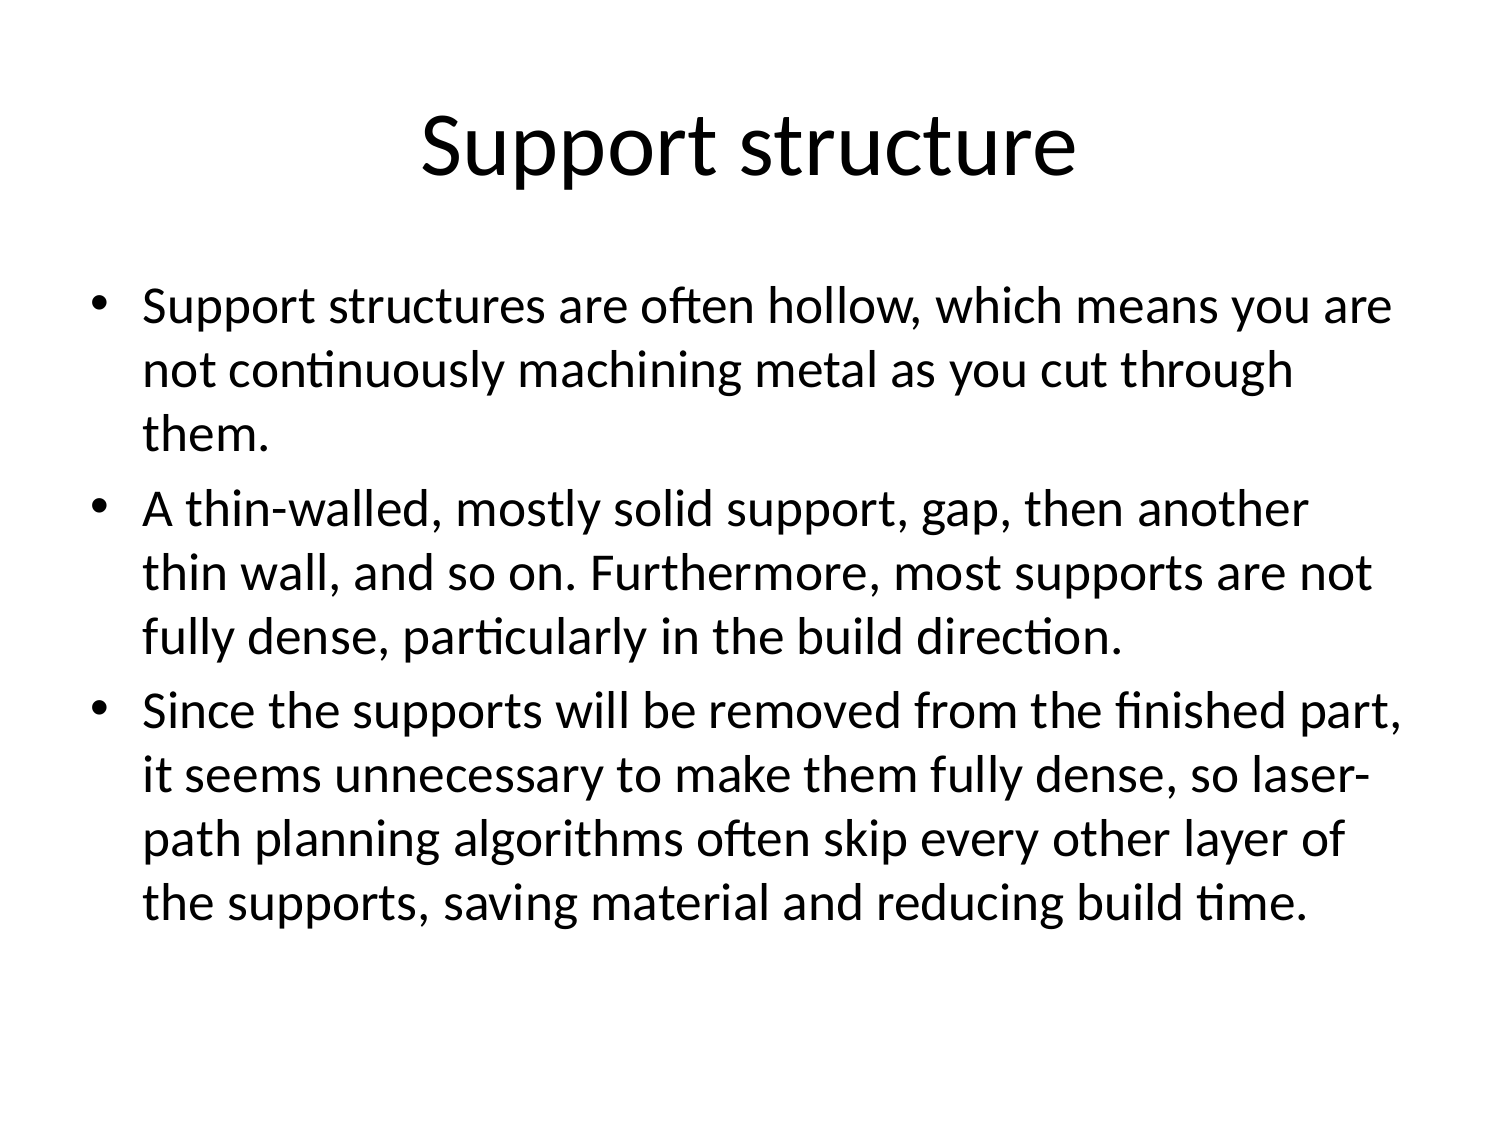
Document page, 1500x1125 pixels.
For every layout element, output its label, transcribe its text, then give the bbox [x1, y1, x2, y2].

title Support structure [75, 45, 1425, 233]
list Support structures are often hollow, which means you are not continuously machining metal as you cut through them. A thin-walled, mostly solid support, gap, then another thin wall, and so on. Furthermore, most supports are not fully dense, particularly in the build direction. Since the supports will be removed from the finished part, it seems unnecessary to make them fully dense, so laser-path planning algorithms often skip every other layer of the supports, saving material and reducing build time. [75, 262, 1425, 1005]
